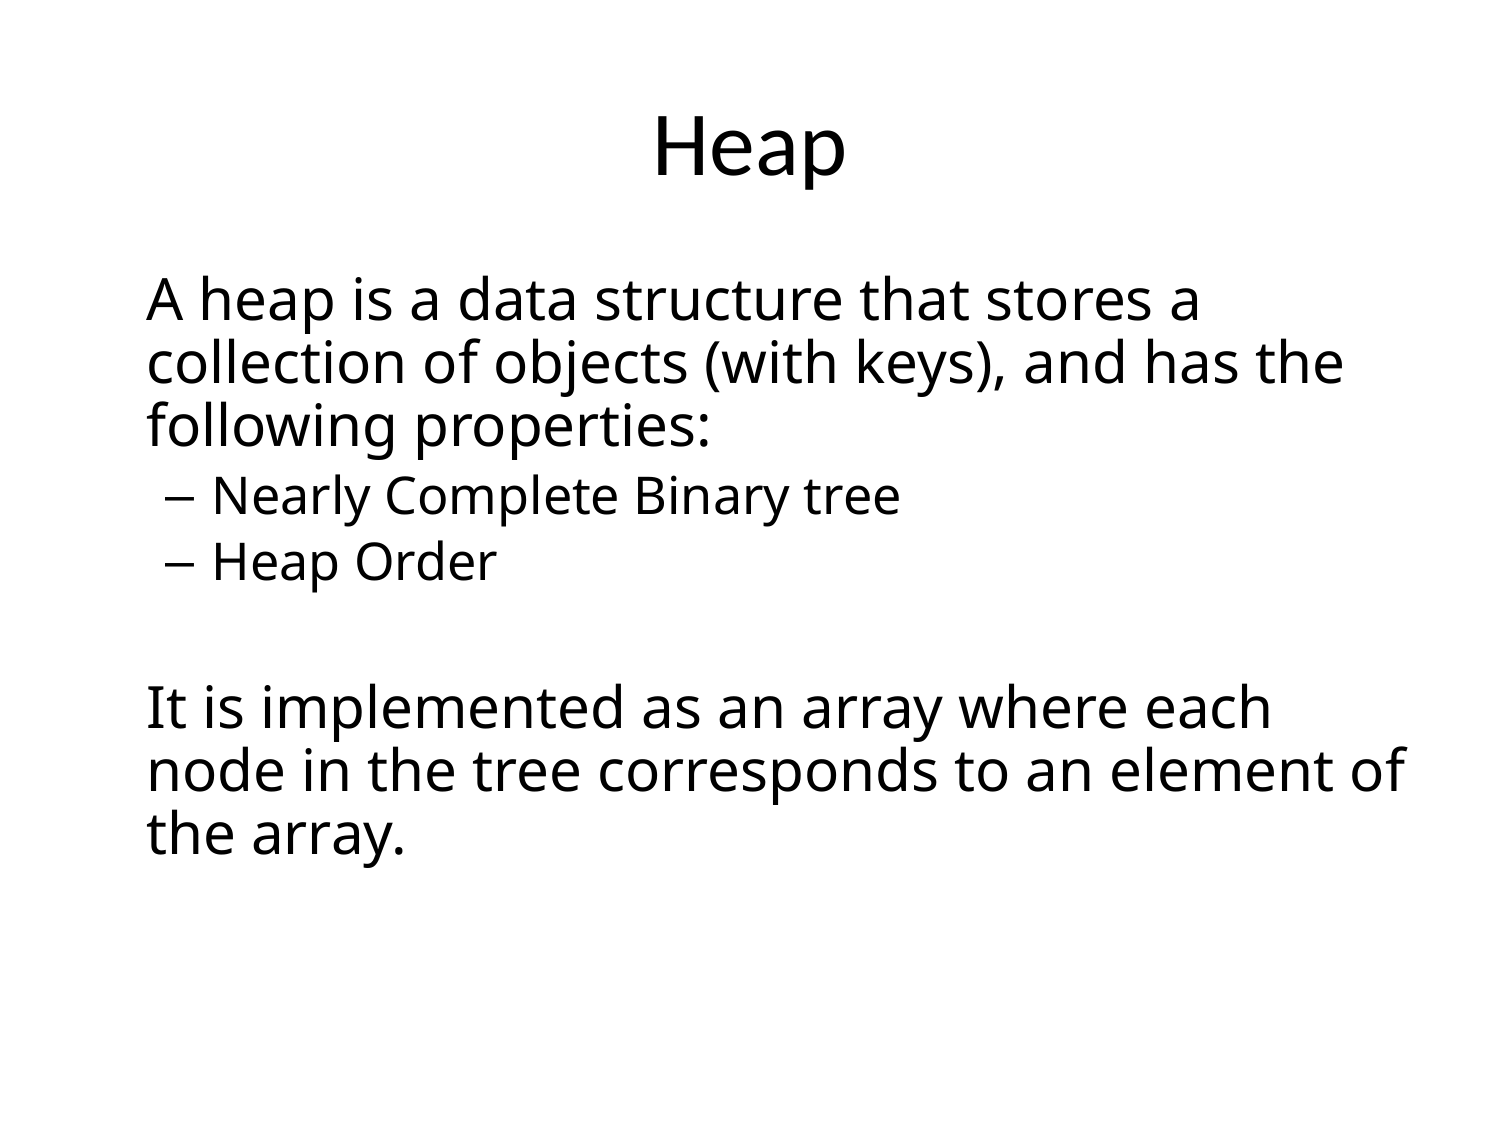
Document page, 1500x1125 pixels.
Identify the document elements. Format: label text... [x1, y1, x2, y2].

title Heap [75, 45, 1425, 233]
list A heap is a data structure that stores a collection of objects (with keys), and has the following properties: Nearly Complete Binary tree Heap Order It is implemented as an array where each node in the tree corresponds to an element of the array. [75, 262, 1425, 1005]
